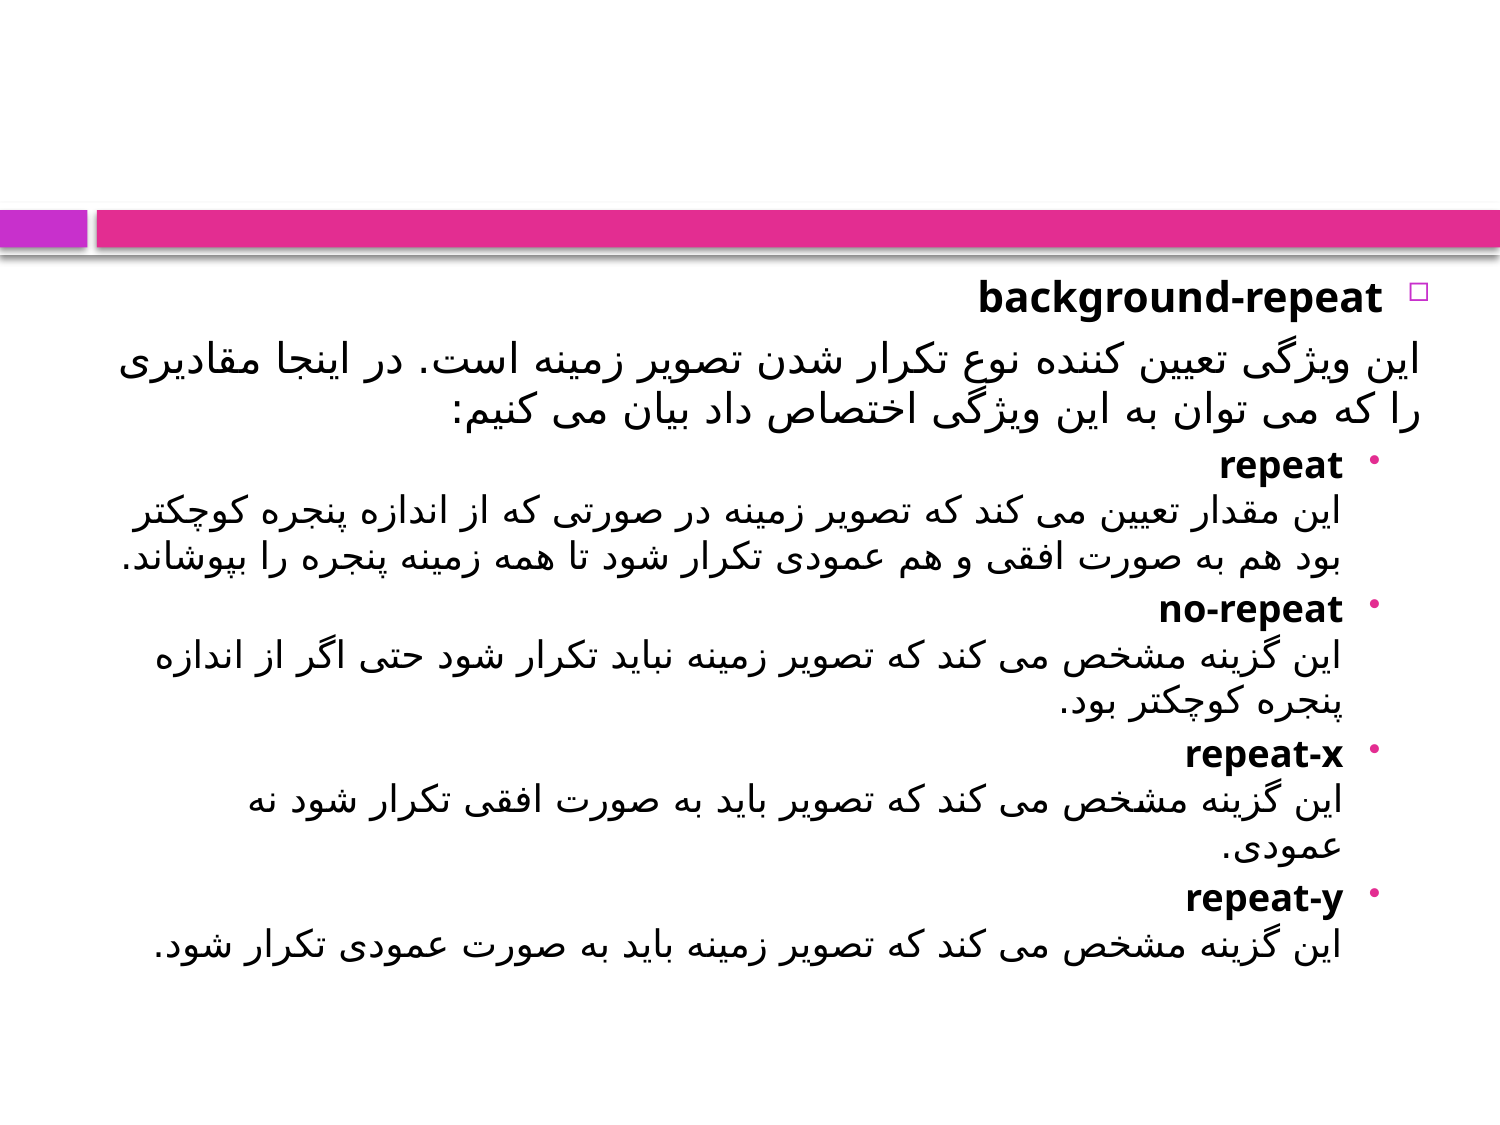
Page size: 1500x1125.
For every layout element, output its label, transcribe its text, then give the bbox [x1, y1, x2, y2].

list background-repeat این ویژگی تعیین کننده نوع تکرار شدن تصویر زمینه است. در اینجا مقادیری را که می توان به این ویژگی اختصاص داد بیان می کنیم: repeat این مقدار تعیین می کند که تصویر زمینه در صورتی که از اندازه پنجره کوچکتر بود هم به صورت افقی و هم عمودی تکرار شود تا همه زمینه پنجره را بپوشاند. no-repeat این گزینه مشخص می کند که تصویر زمینه نباید تکرار شود حتی اگر از اندازه پنجره کوچکتر بود. repeat-x این گزینه مشخص می کند که تصویر باید به صورت افقی تکرار شود نه عمودی. repeat-y این گزینه مشخص می کند که تصویر زمینه باید به صورت عمودی تکرار شود. [100, 262, 1438, 1000]
